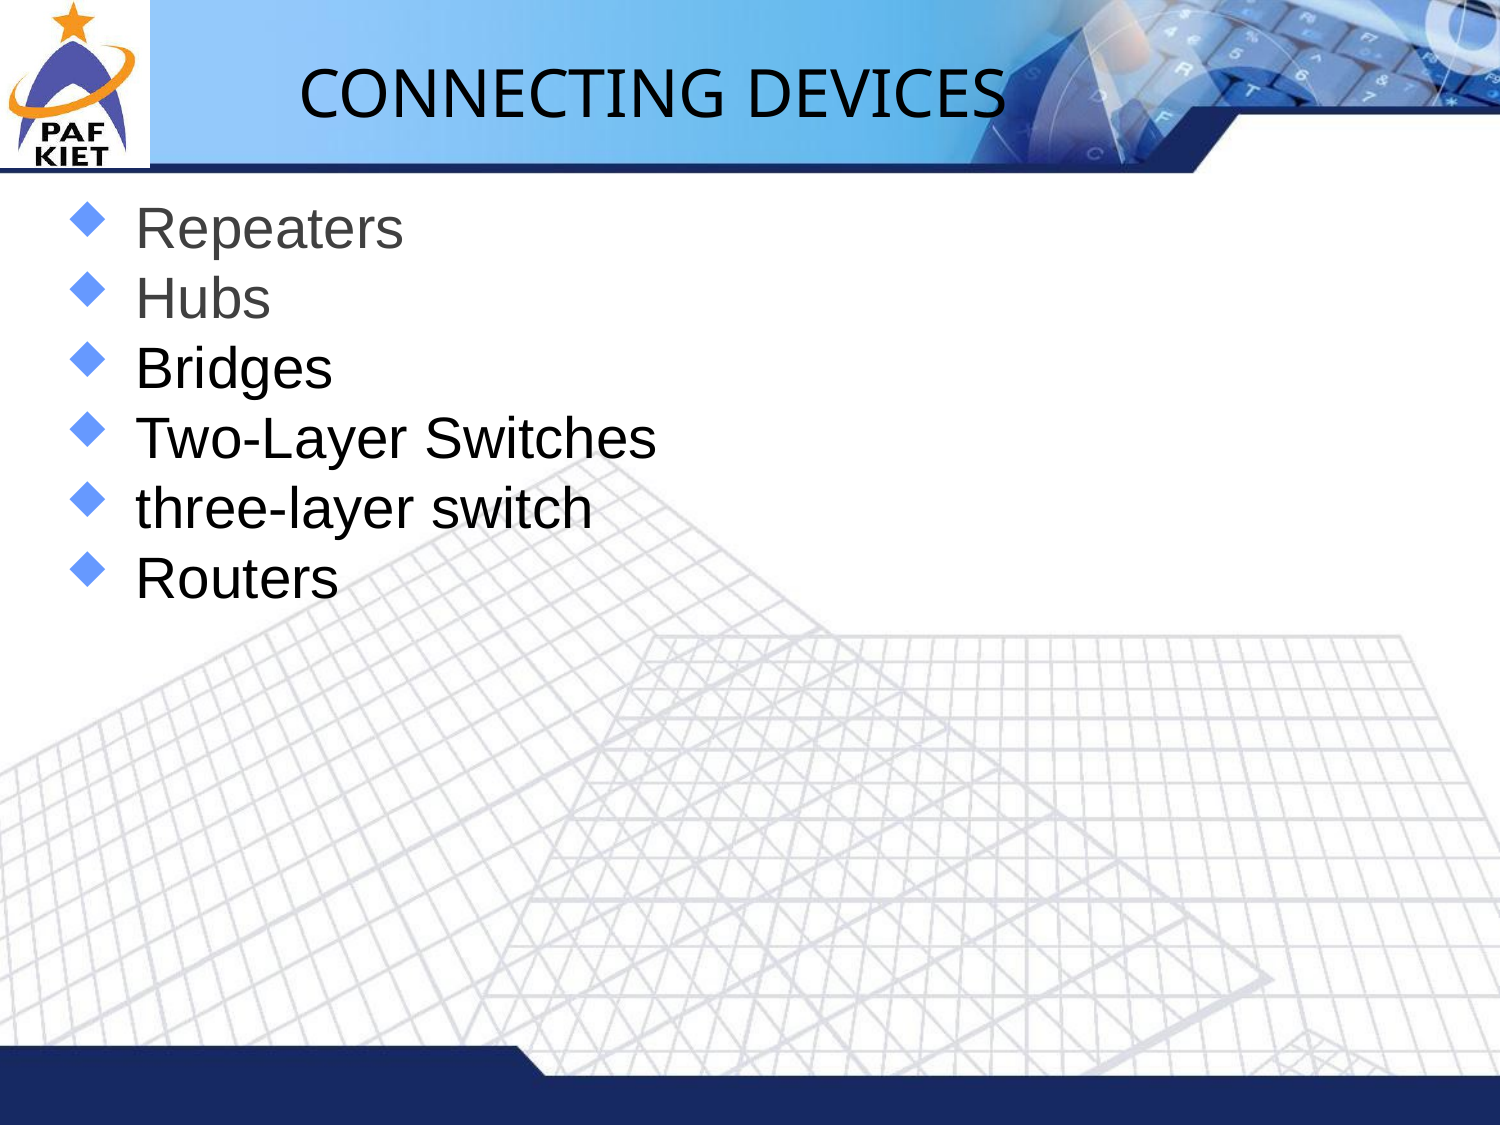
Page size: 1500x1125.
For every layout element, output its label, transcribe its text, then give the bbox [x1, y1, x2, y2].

text_box Repeaters Hubs Bridges Two-Layer Switches three-layer switch Routers [63, 190, 1413, 752]
picture [0, 0, 1500, 1125]
title CONNECTING DEVICES [174, 37, 1215, 138]
